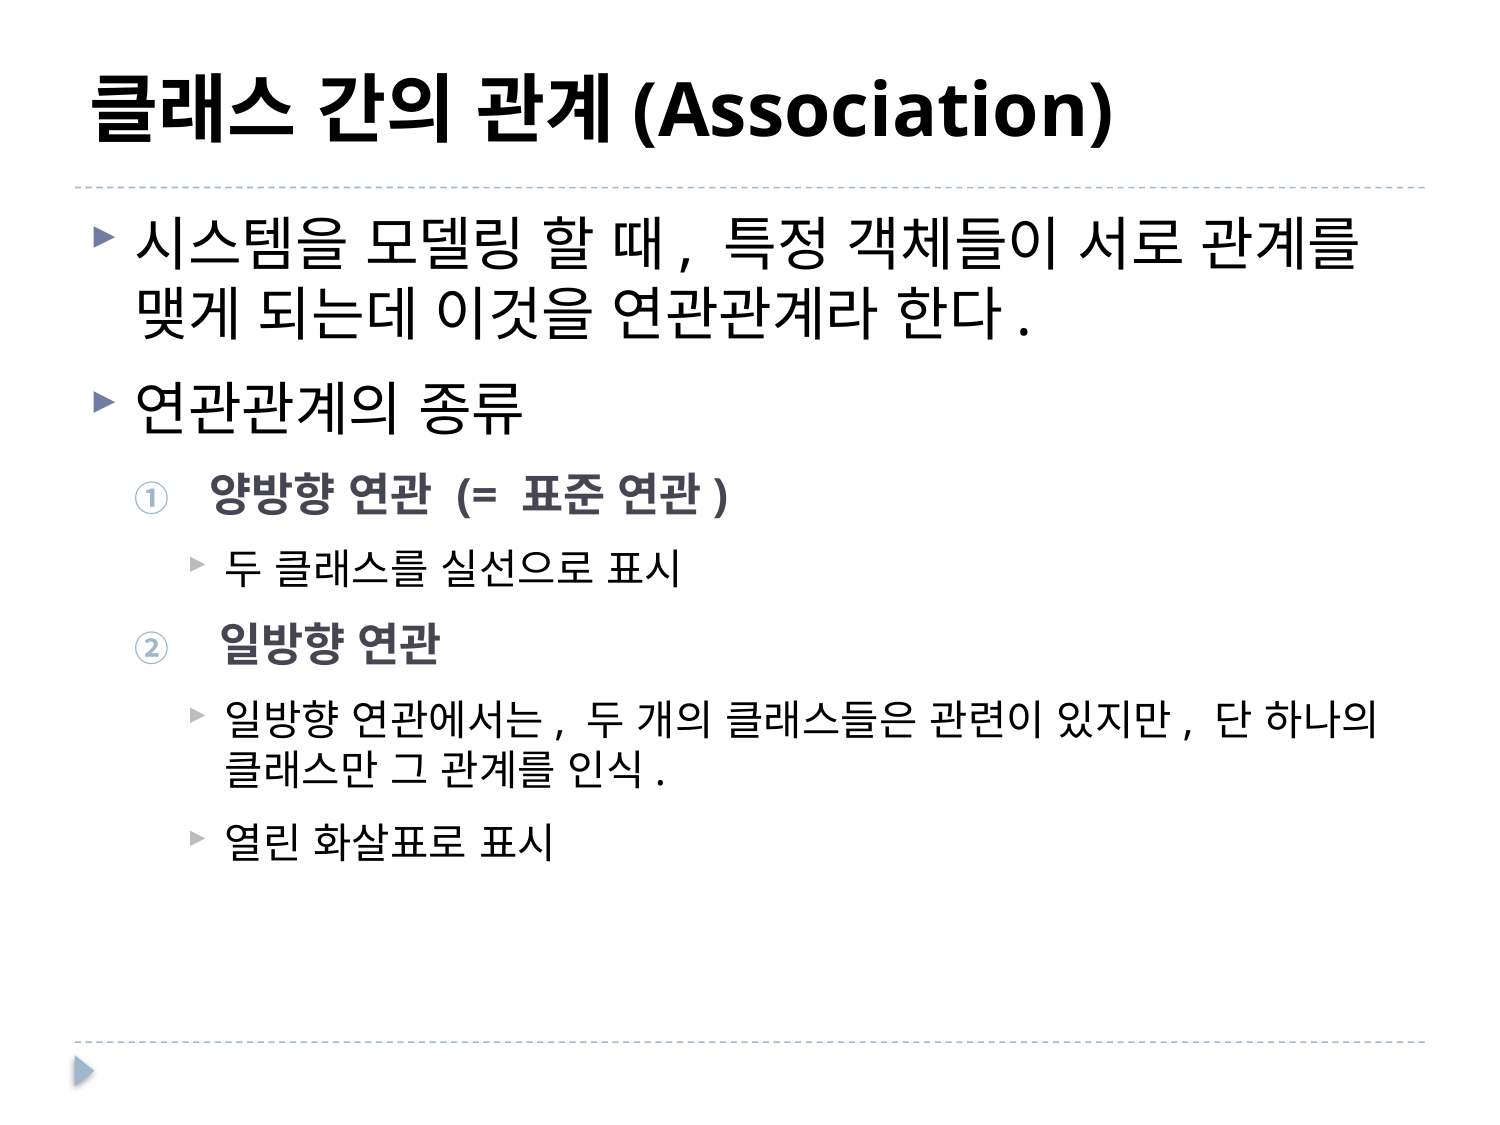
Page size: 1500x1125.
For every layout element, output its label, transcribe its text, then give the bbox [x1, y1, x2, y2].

list 시스템을 모델링 할 때, 특정 객체들이 서로 관계를 맺게 되는데 이것을 연관관계라 한다. 연관관계의 종류 양방향 연관 (= 표준 연관) 두 클래스를 실선으로 표시 일방향 연관 일방향 연관에서는, 두 개의 클래스들은 관련이 있지만, 단 하나의 클래스만 그 관계를 인식. 열린 화살표로 표시 [75, 200, 1425, 1010]
title 클래스 간의 관계(Association) [75, 24, 1425, 188]
